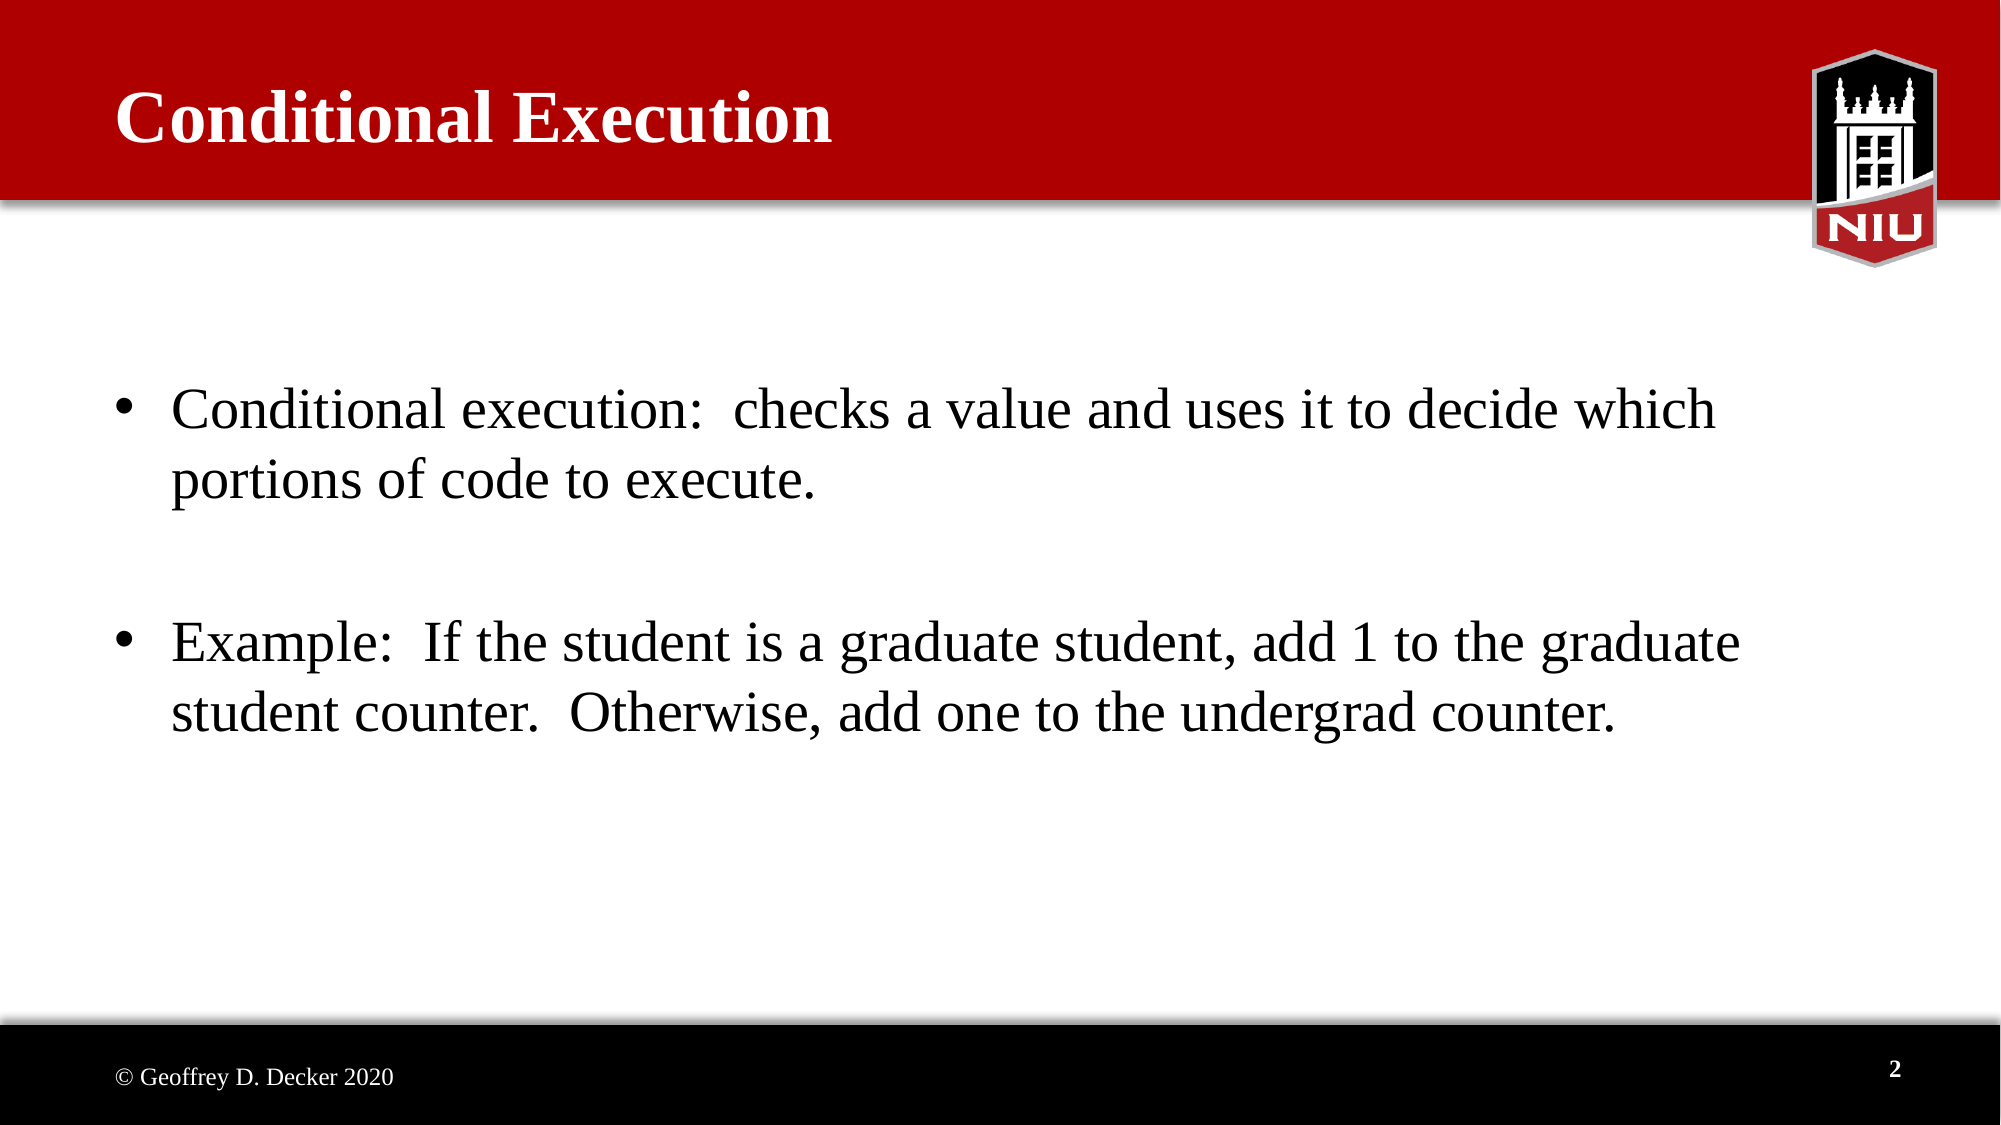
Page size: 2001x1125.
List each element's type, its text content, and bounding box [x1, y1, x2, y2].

title Conditional Execution [99, 24, 1750, 200]
list Conditional execution: checks a value and uses it to decide which portions of code to execute. Example: If the student is a graduate student, add 1 to the graduate student counter. Otherwise, add one to the undergrad counter. [99, 362, 1817, 988]
footer © Geoffrey D. Decker 2020 [99, 1045, 734, 1105]
slide_number 2 [1616, 1037, 1917, 1098]
picture [1812, 49, 1937, 268]
